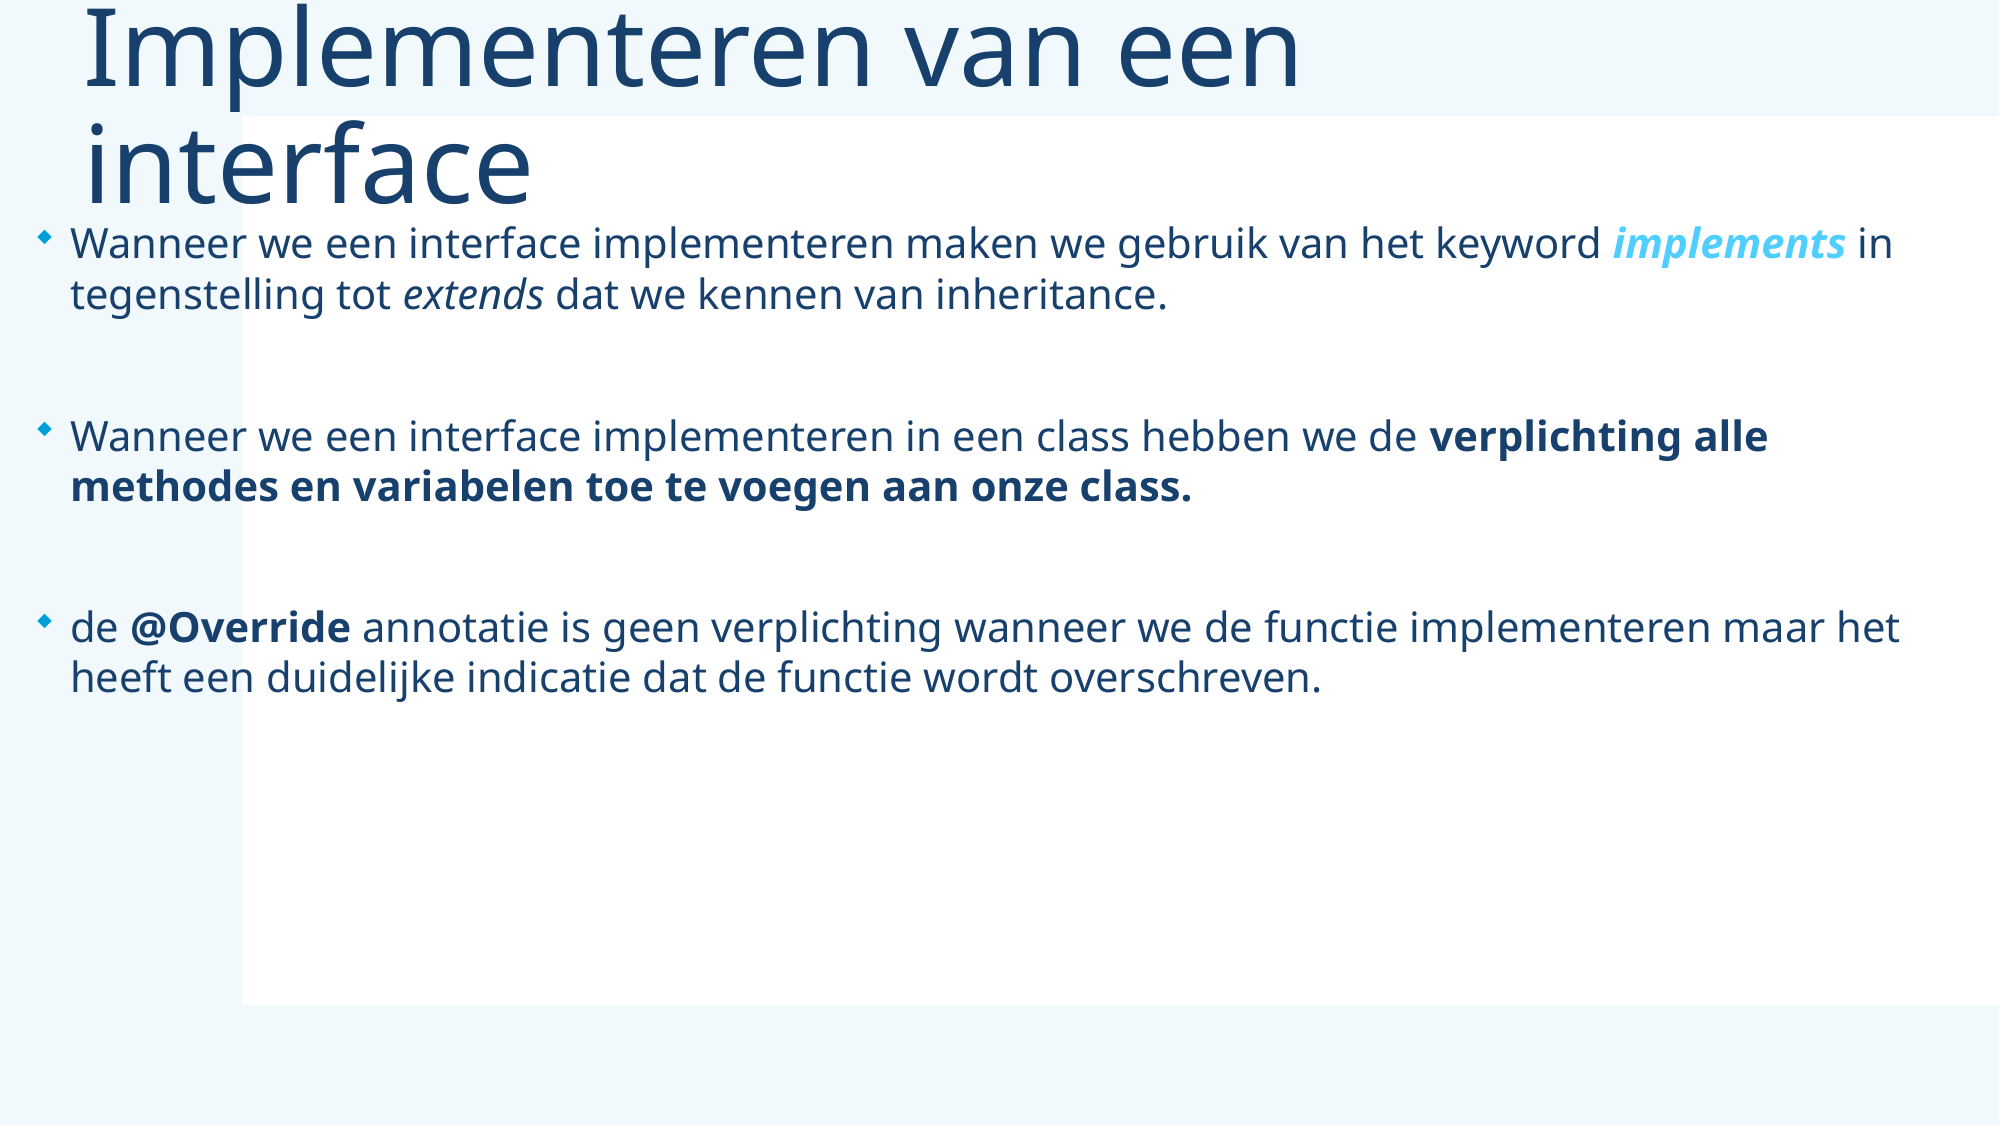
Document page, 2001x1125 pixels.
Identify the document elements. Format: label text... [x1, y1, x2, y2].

title Implementeren van een interface [68, 59, 1799, 209]
list Wanneer we een interface implementeren maken we gebruik van het keyword implements in tegenstelling tot extends dat we kennen van inheritance. Wanneer we een interface implementeren in een class hebben we de verplichting alle methodes en variabelen toe te voegen aan onze class. de @Override annotatie is geen verplichting wanneer we de functie implementeren maar het heeft een duidelijke indicatie dat de functie wordt overschreven. [17, 209, 1977, 1102]
